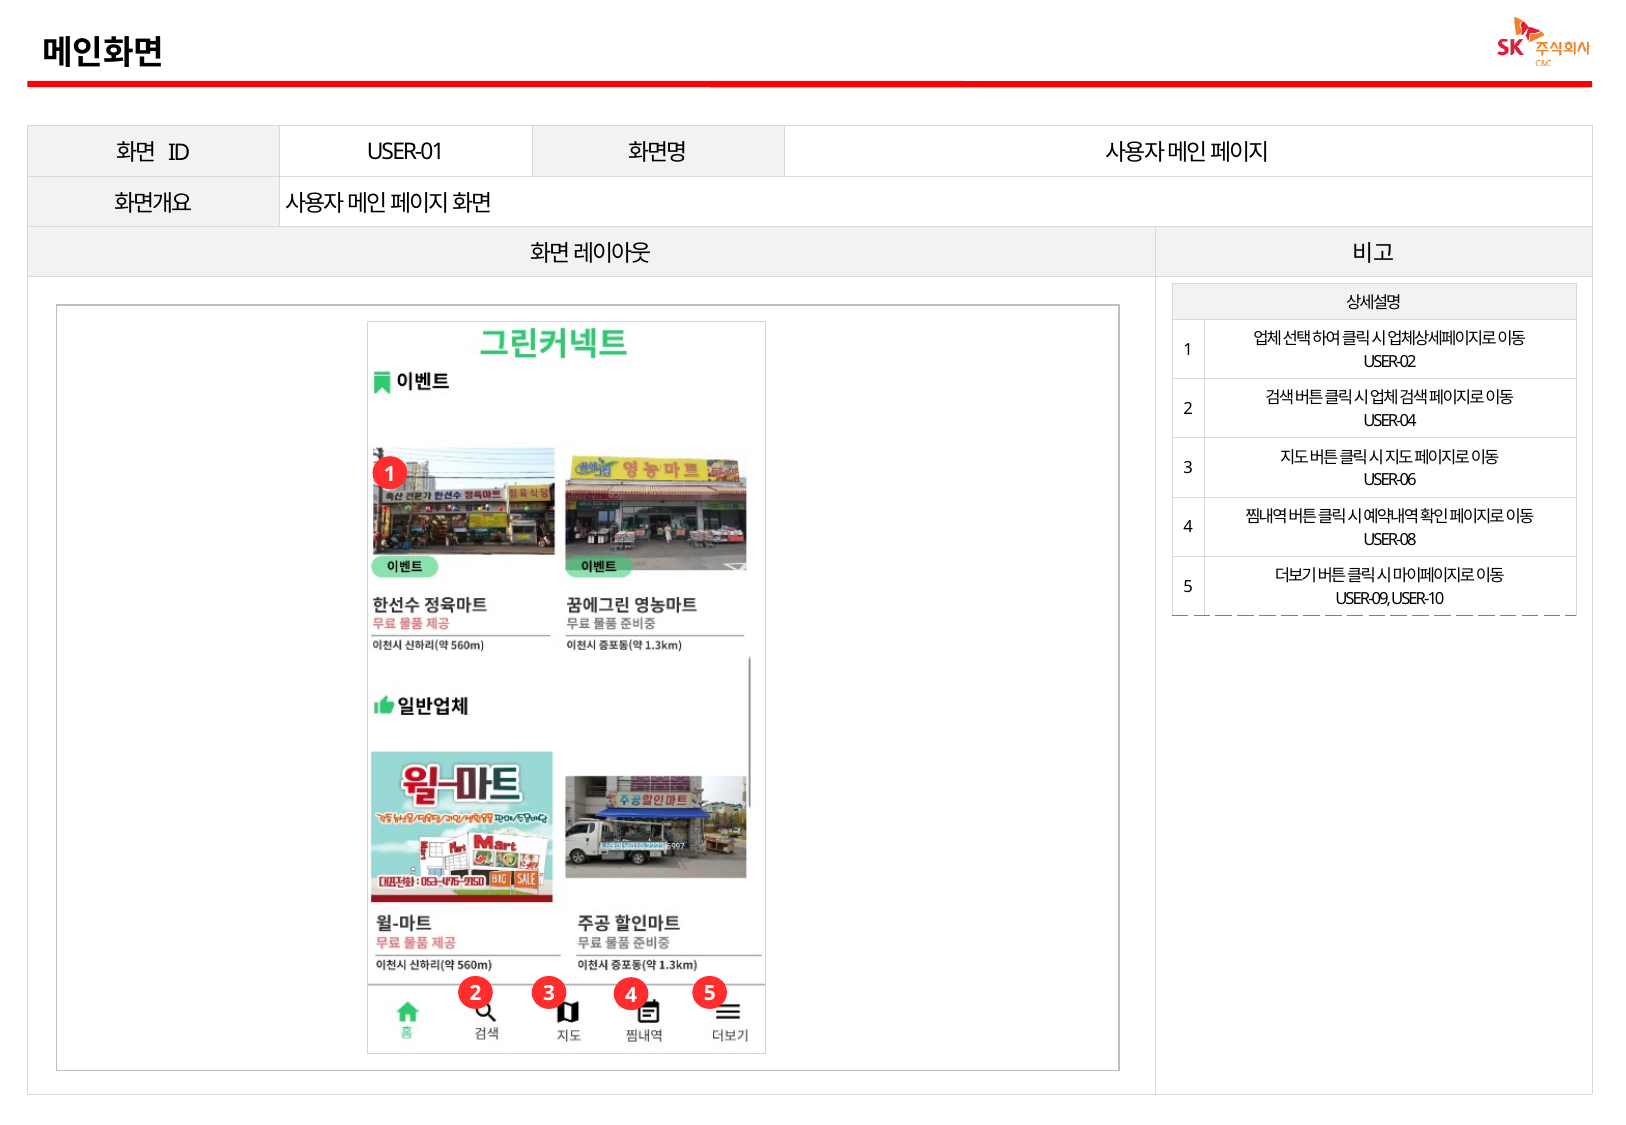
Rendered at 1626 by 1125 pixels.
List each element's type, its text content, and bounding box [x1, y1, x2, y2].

table_cell 3 [1173, 438, 1204, 497]
table_cell 찜내역 버튼 클릭 시 예약내역 확인 페이지로 이동 USER-08 [1205, 498, 1576, 556]
table_cell 검색 버튼 클릭 시 업체 검색 페이지로 이동 USER-04 [1205, 379, 1576, 437]
table_cell 화면 레이아웃 [28, 227, 1155, 276]
table_header 화면 ID [28, 126, 279, 176]
table_header USER-01 [280, 126, 532, 176]
table_cell 5 [1173, 557, 1204, 615]
table_cell 4 [1173, 498, 1204, 556]
picture [367, 321, 766, 1054]
picture [1497, 17, 1590, 66]
table_cell 1 [1173, 320, 1204, 378]
table_header 사용자 메인 페이지 [785, 126, 1592, 176]
table_header 상세설명 [1173, 284, 1576, 319]
table_cell 더보기 버튼 클릭 시 마이페이지로 이동 USER-09, USER-10 [1205, 557, 1576, 615]
table_cell 2 [1173, 379, 1204, 437]
title 메인화면 [27, 23, 1544, 79]
table_cell [28, 277, 1155, 1094]
table_cell 화면개요 [28, 177, 279, 226]
table_cell 사용자 메인 페이지 화면 [280, 177, 1592, 226]
table_header 화면명 [533, 126, 784, 176]
table_cell [1156, 277, 1592, 1094]
table_cell 비고 [1156, 227, 1592, 276]
table_cell 업체 선택 하여 클릭 시 업체상세페이지로 이동 USER-02 [1205, 320, 1576, 378]
table_cell 지도 버튼 클릭 시 지도 페이지로 이동 USER-06 [1205, 438, 1576, 497]
